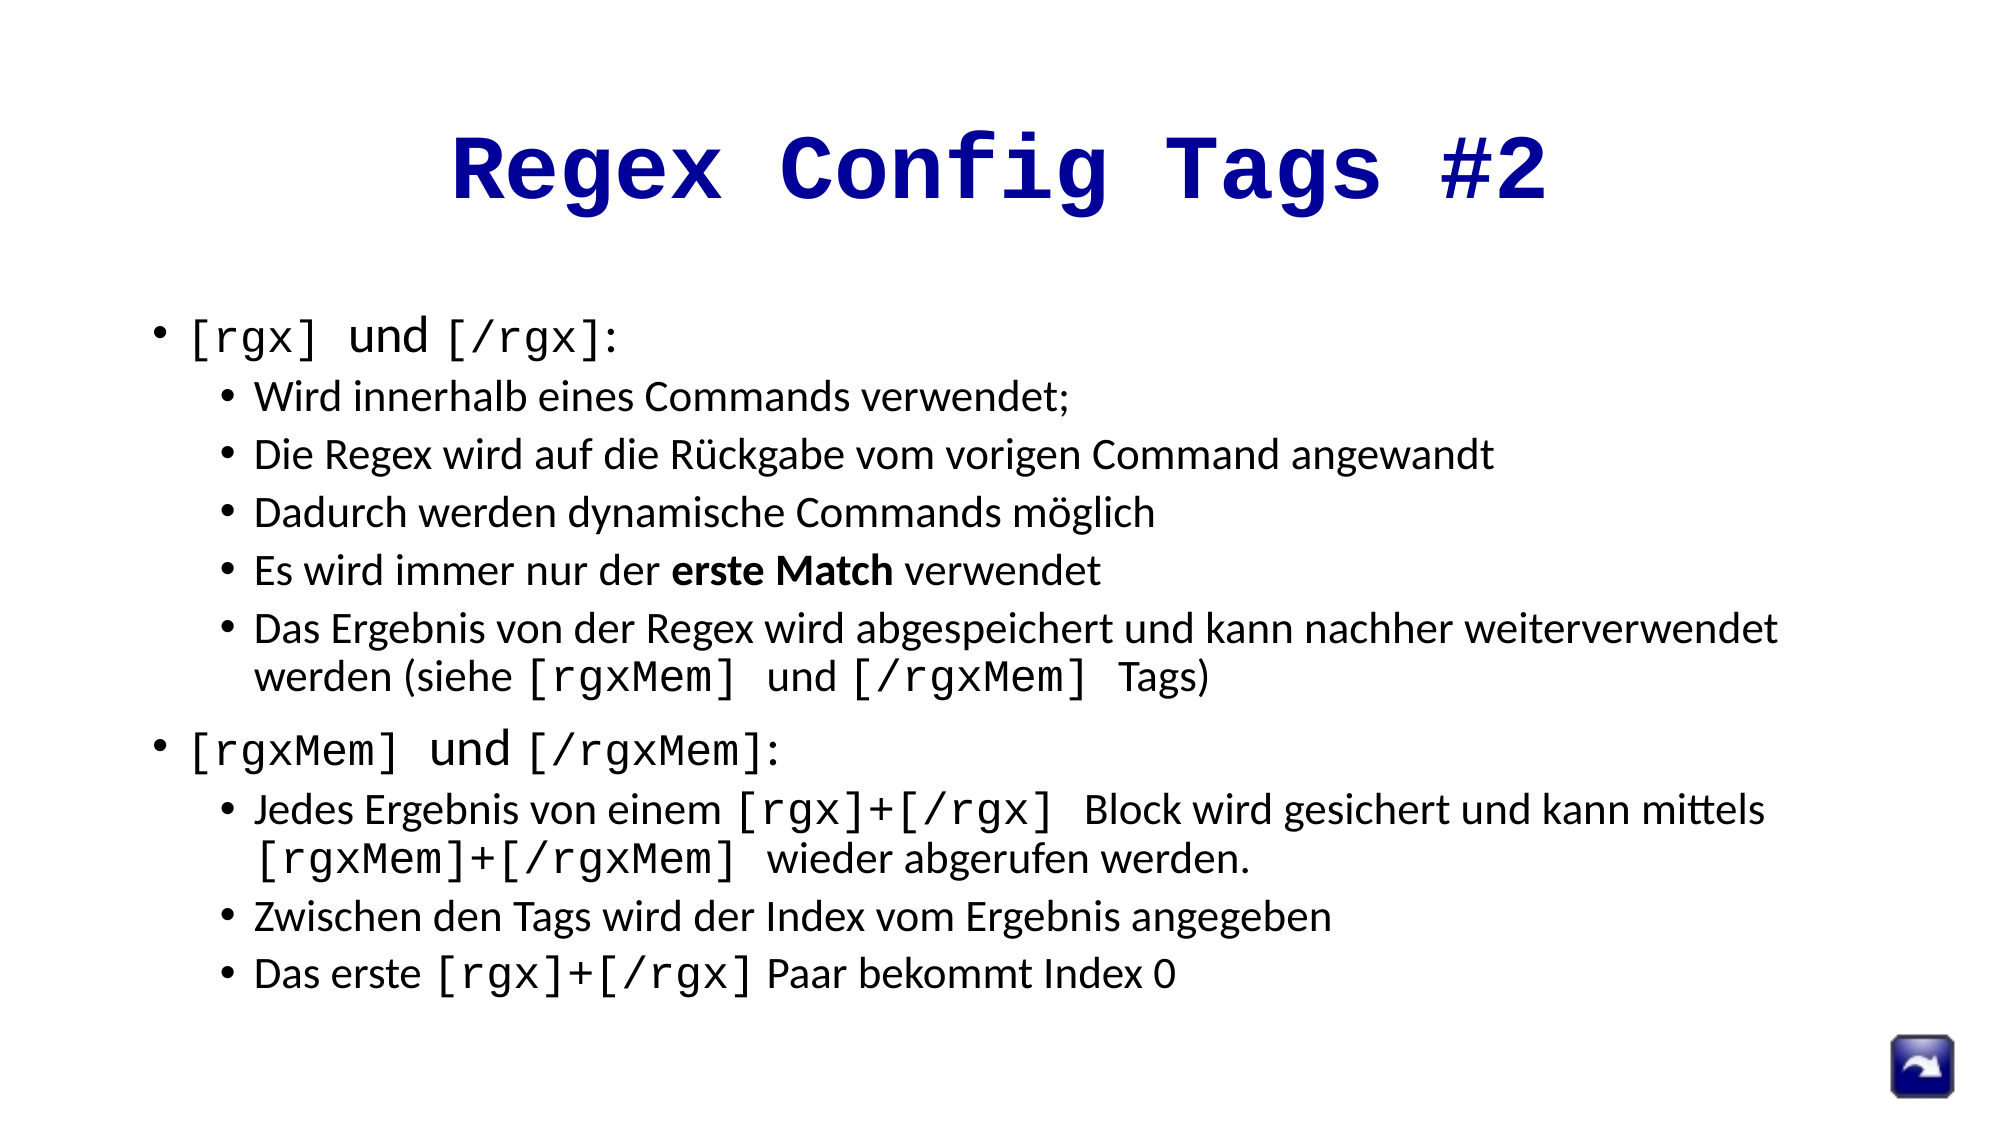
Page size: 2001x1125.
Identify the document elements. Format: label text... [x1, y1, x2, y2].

title Regex Config Tags #2 [137, 59, 1863, 278]
picture [1889, 1033, 1957, 1101]
list [rgx] und [/rgx]: Wird innerhalb eines Commands verwendet; Die Regex wird auf die Rückgabe vom vorigen Command angewandt Dadurch werden dynamische Commands möglich Es wird immer nur der erste Match verwendet Das Ergebnis von der Regex wird abgespeichert und kann nachher weiterverwendet werden (siehe [rgxMem] und [/rgxMem] Tags) [rgxMem] und [/rgxMem]: Jedes Ergebnis von einem [rgx]+[/rgx] Block wird gesichert und kann mittels [rgxMem]+[/rgxMem] wieder abgerufen werden. Zwischen den Tags wird der Index vom Ergebnis angegeben Das erste [rgx]+[/rgx] Paar bekommt Index 0 [137, 299, 1863, 1014]
